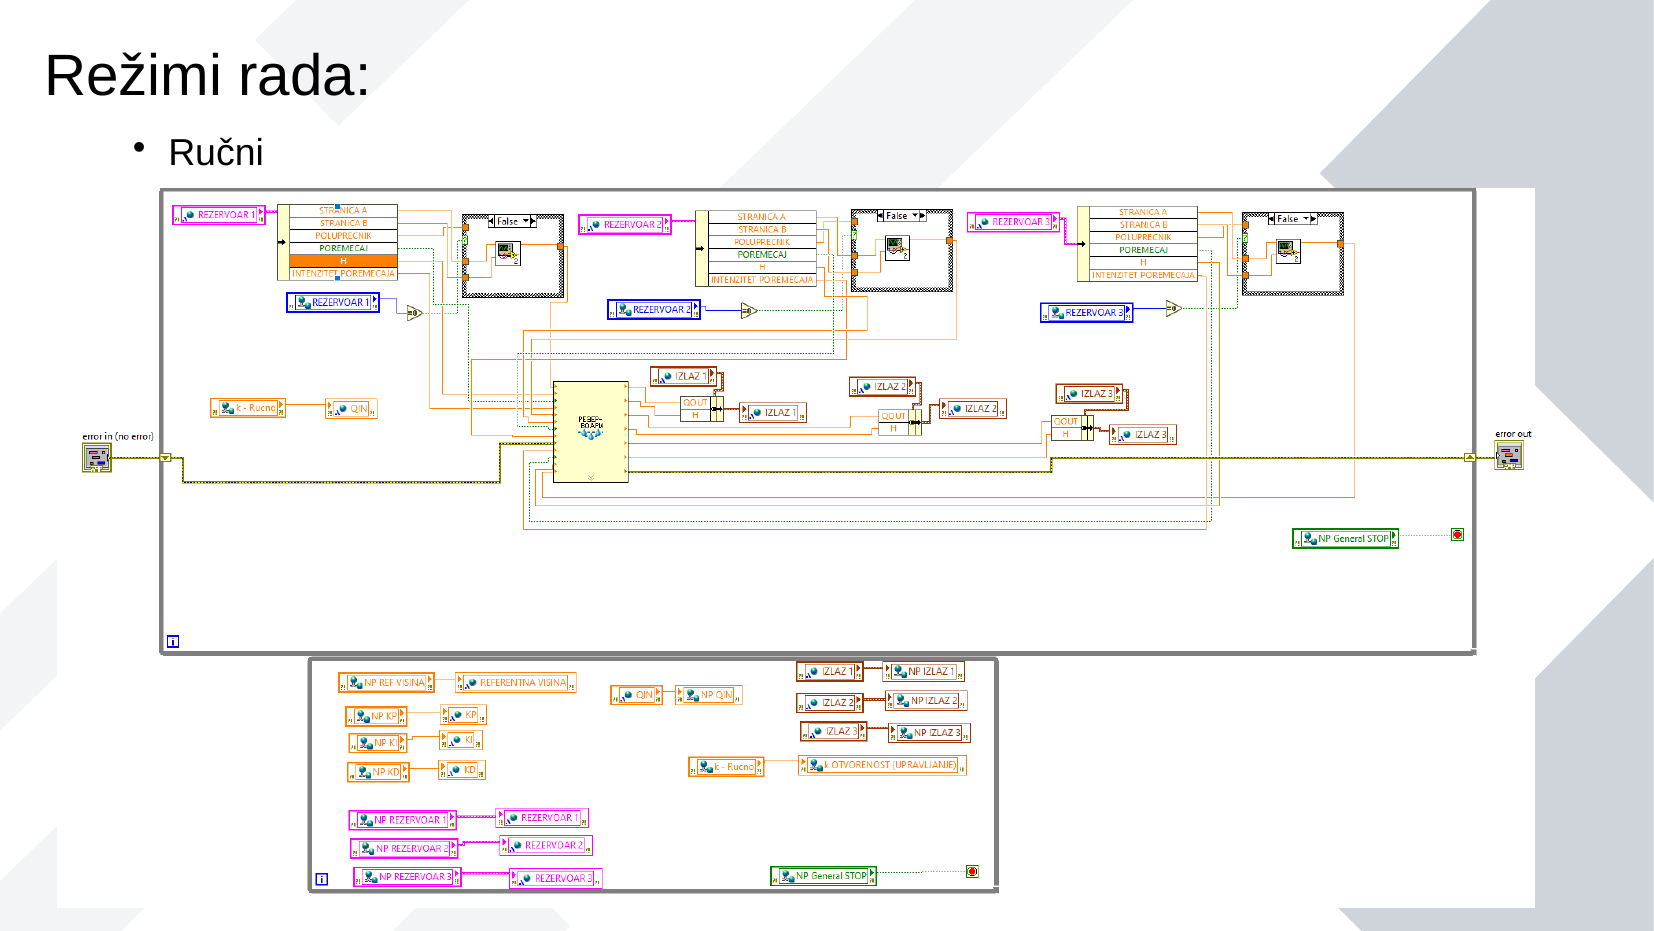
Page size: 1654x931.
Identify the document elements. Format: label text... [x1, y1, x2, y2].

text_box Režimi rada: [29, 29, 1093, 110]
text_box Ručni [118, 120, 473, 178]
picture [57, 188, 1535, 908]
